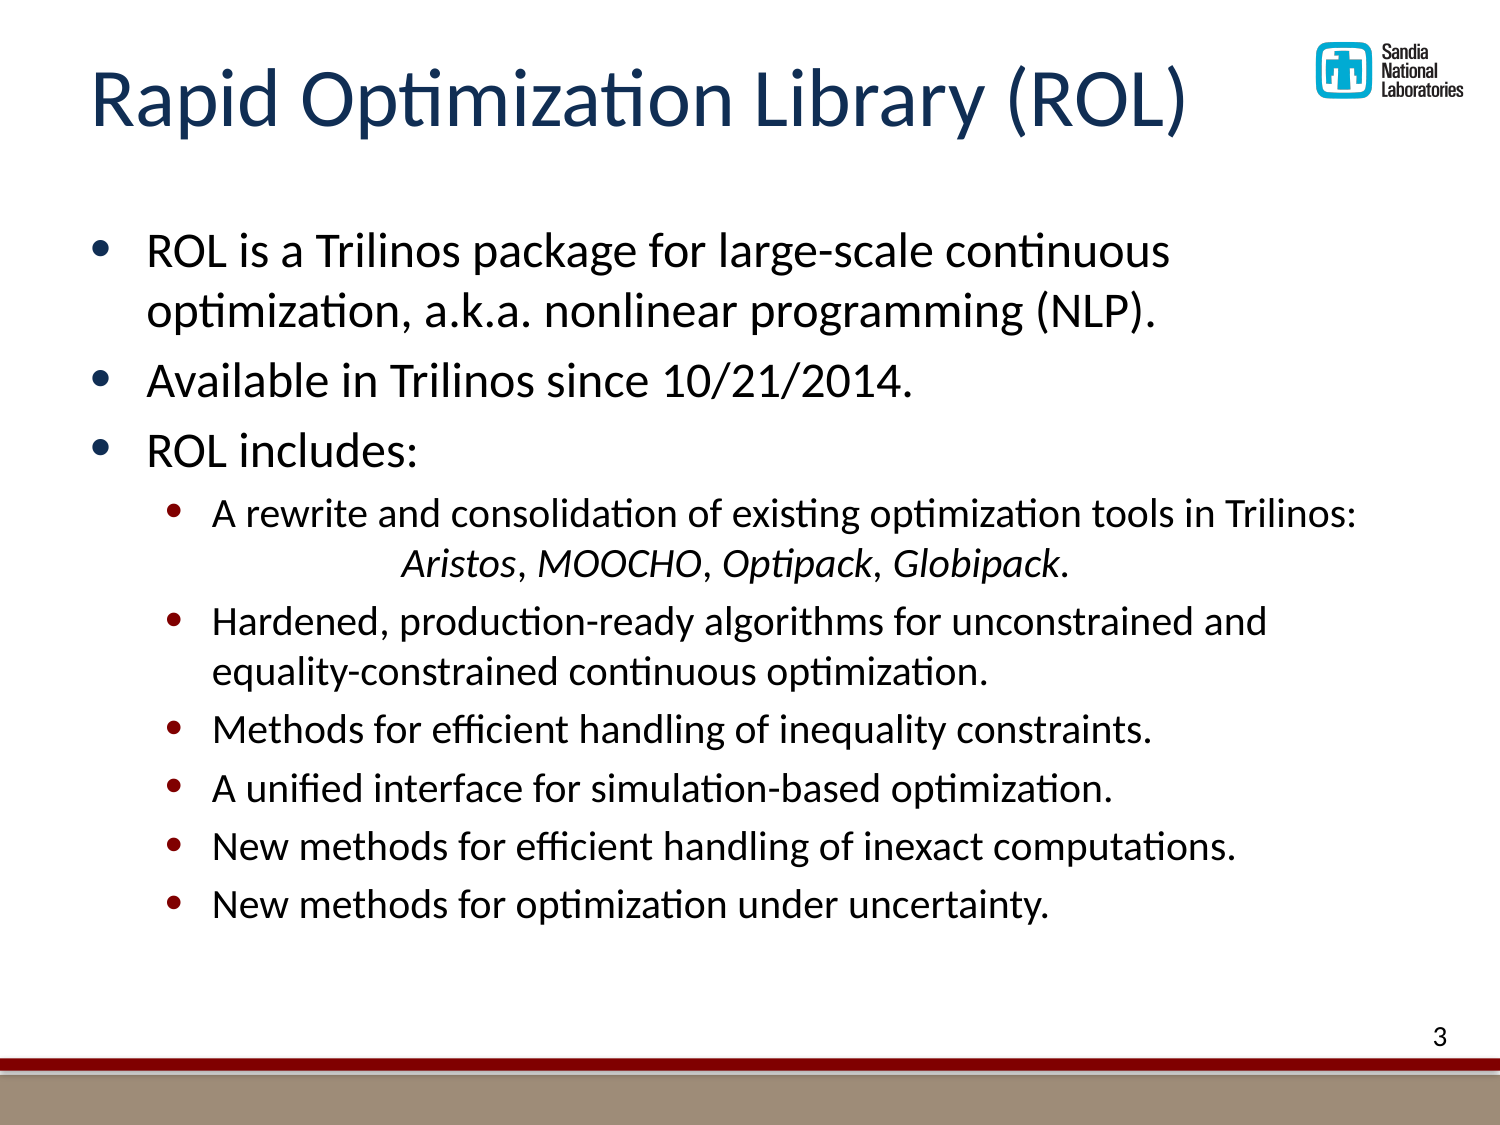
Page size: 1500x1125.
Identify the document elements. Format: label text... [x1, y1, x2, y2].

picture [1426, 37, 1467, 105]
list ROL is a Trilinos package for large-scale continuous optimization, a.k.a. nonlinear programming (NLP). Available in Trilinos since 10/21/2014. ROL includes: A rewrite and consolidation of existing optimization tools in Trilinos: Aristos, MOOCHO, Optipack, Globipack. Hardened, production-ready algorithms for unconstrained and equality-constrained continuous optimization. Methods for efficient handling of inequality constraints. A unified interface for simulation-based optimization. New methods for efficient handling of inexact computations. New methods for optimization under uncertainty. [74, 209, 1426, 1006]
slide_number 3 [1362, 1009, 1463, 1072]
title Rapid Optimization Library (ROL) [74, 11, 1426, 175]
